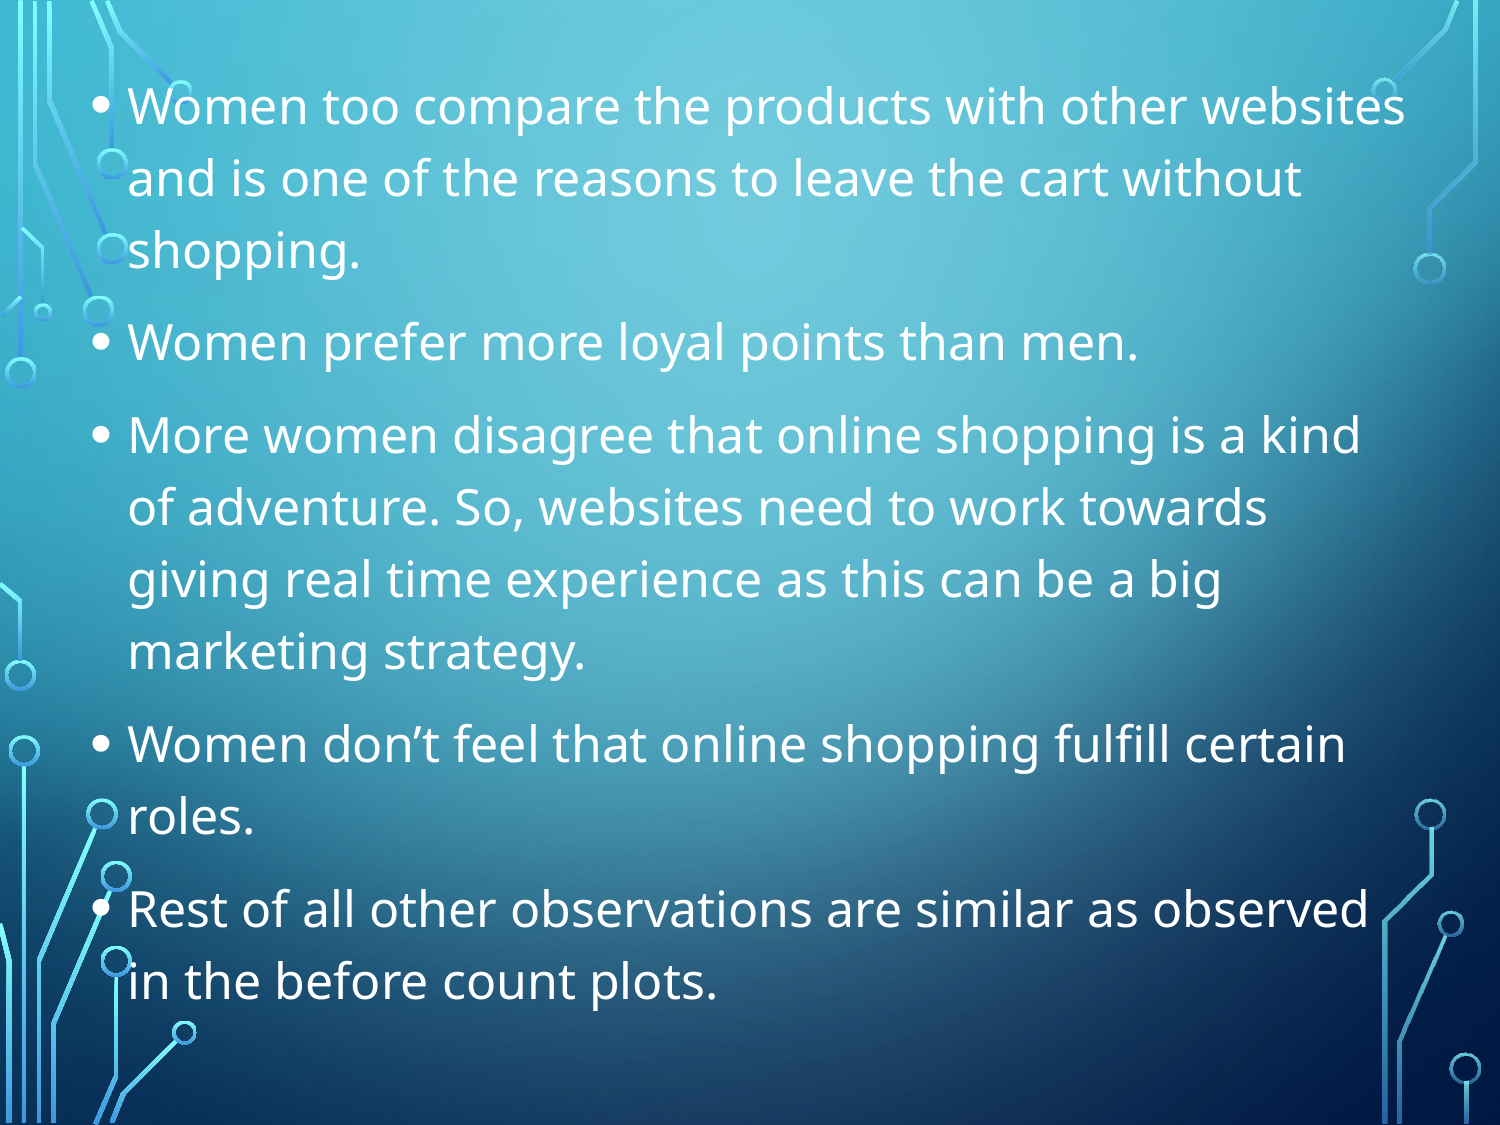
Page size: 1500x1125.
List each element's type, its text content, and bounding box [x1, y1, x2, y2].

list Women too compare the products with other websites and is one of the reasons to leave the cart without shopping. Women prefer more loyal points than men. More women disagree that online shopping is a kind of adventure. So, websites need to work towards giving real time experience as this can be a big marketing strategy. Women don’t feel that online shopping fulfill certain roles. Rest of all other observations are similar as observed in the before count plots. [75, 54, 1425, 1094]
